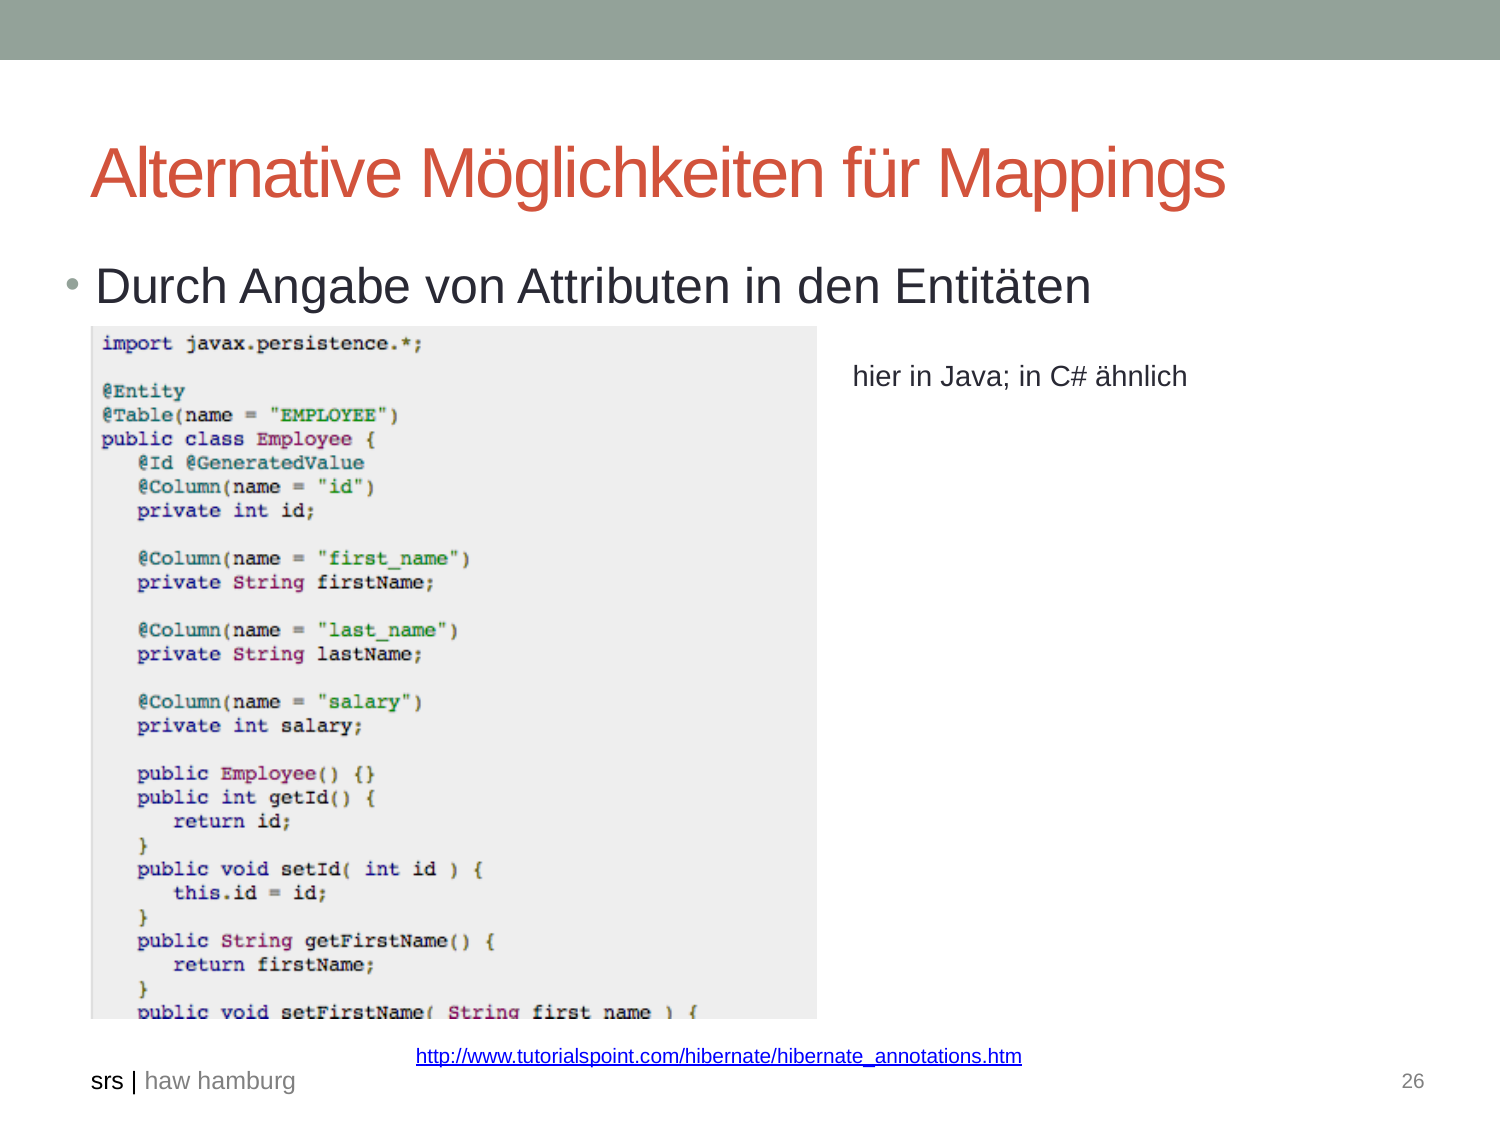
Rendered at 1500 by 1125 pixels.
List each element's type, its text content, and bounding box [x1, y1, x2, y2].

list Durch Angabe von Attributen in den Entitäten [50, 246, 1438, 1006]
title Alternative Möglichkeiten für Mappings [75, 87, 1425, 246]
text_box http://www.tutorialspoint.com/hibernate/hibernate_annotations.htm [400, 1035, 1037, 1075]
picture [88, 325, 817, 1019]
text_box hier in Java; in C# ähnlich [837, 349, 1204, 400]
text_box [825, 349, 1386, 968]
